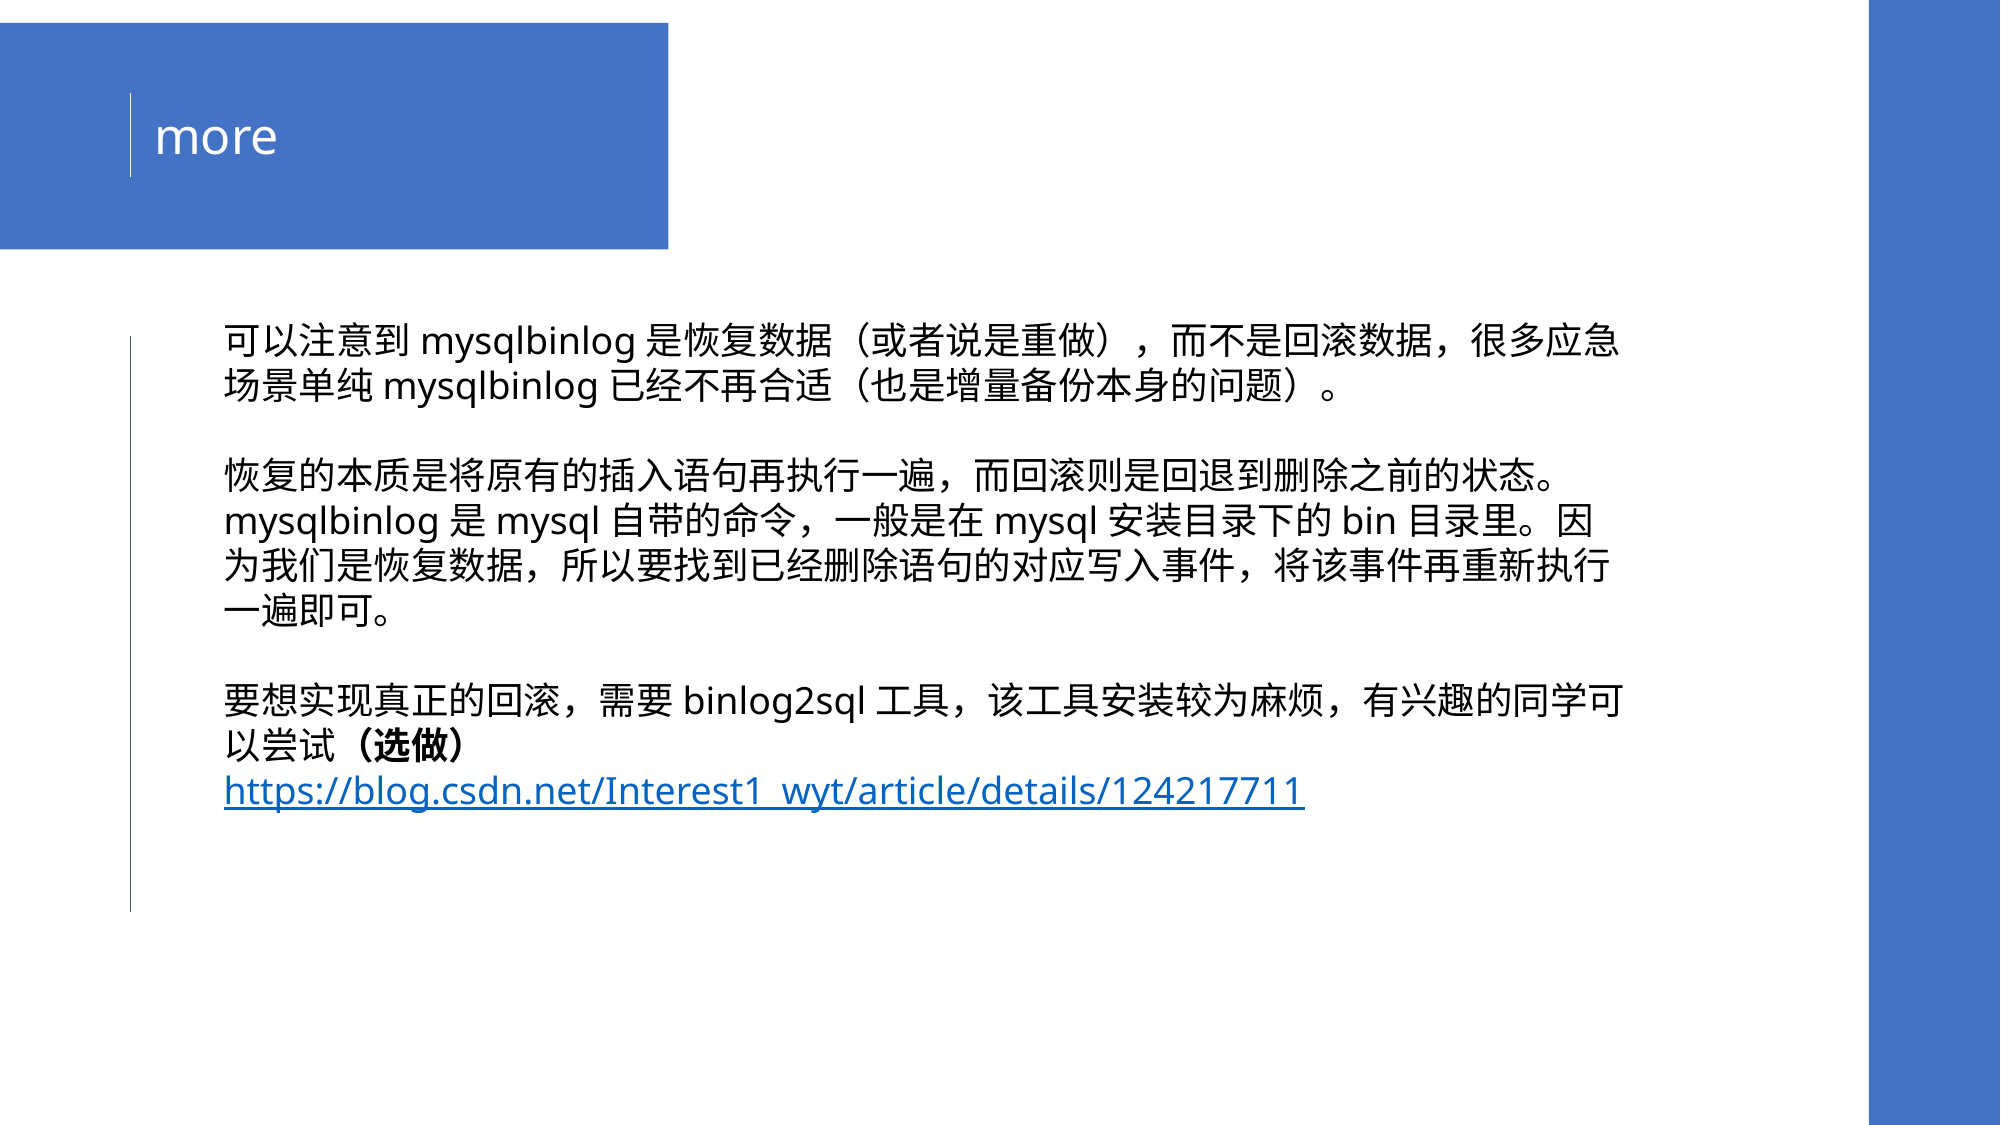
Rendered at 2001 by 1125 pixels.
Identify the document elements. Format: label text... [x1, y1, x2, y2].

text_box [1868, 0, 2000, 1125]
text_box 可以注意到mysqlbinlog是恢复数据（或者说是重做），而不是回滚数据，很多应急场景单纯mysqlbinlog已经不再合适（也是增量备份本身的问题）。 恢复的本质是将原有的插入语句再执行一遍，而回滚则是回退到删除之前的状态。 mysqlbinlog是mysql自带的命令，一般是在mysql安装目录下的bin目录里。因为我们是恢复数据，所以要找到已经删除语句的对应写入事件，将该事件再重新执行一遍即可。 要想实现真正的回滚，需要binlog2sql工具，该工具安装较为麻烦，有兴趣的同学可以尝试（选做） https://blog.csdn.net/Interest1_wyt/article/details/124217711 [208, 309, 1641, 871]
text_box [0, 22, 669, 250]
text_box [130, 93, 289, 178]
